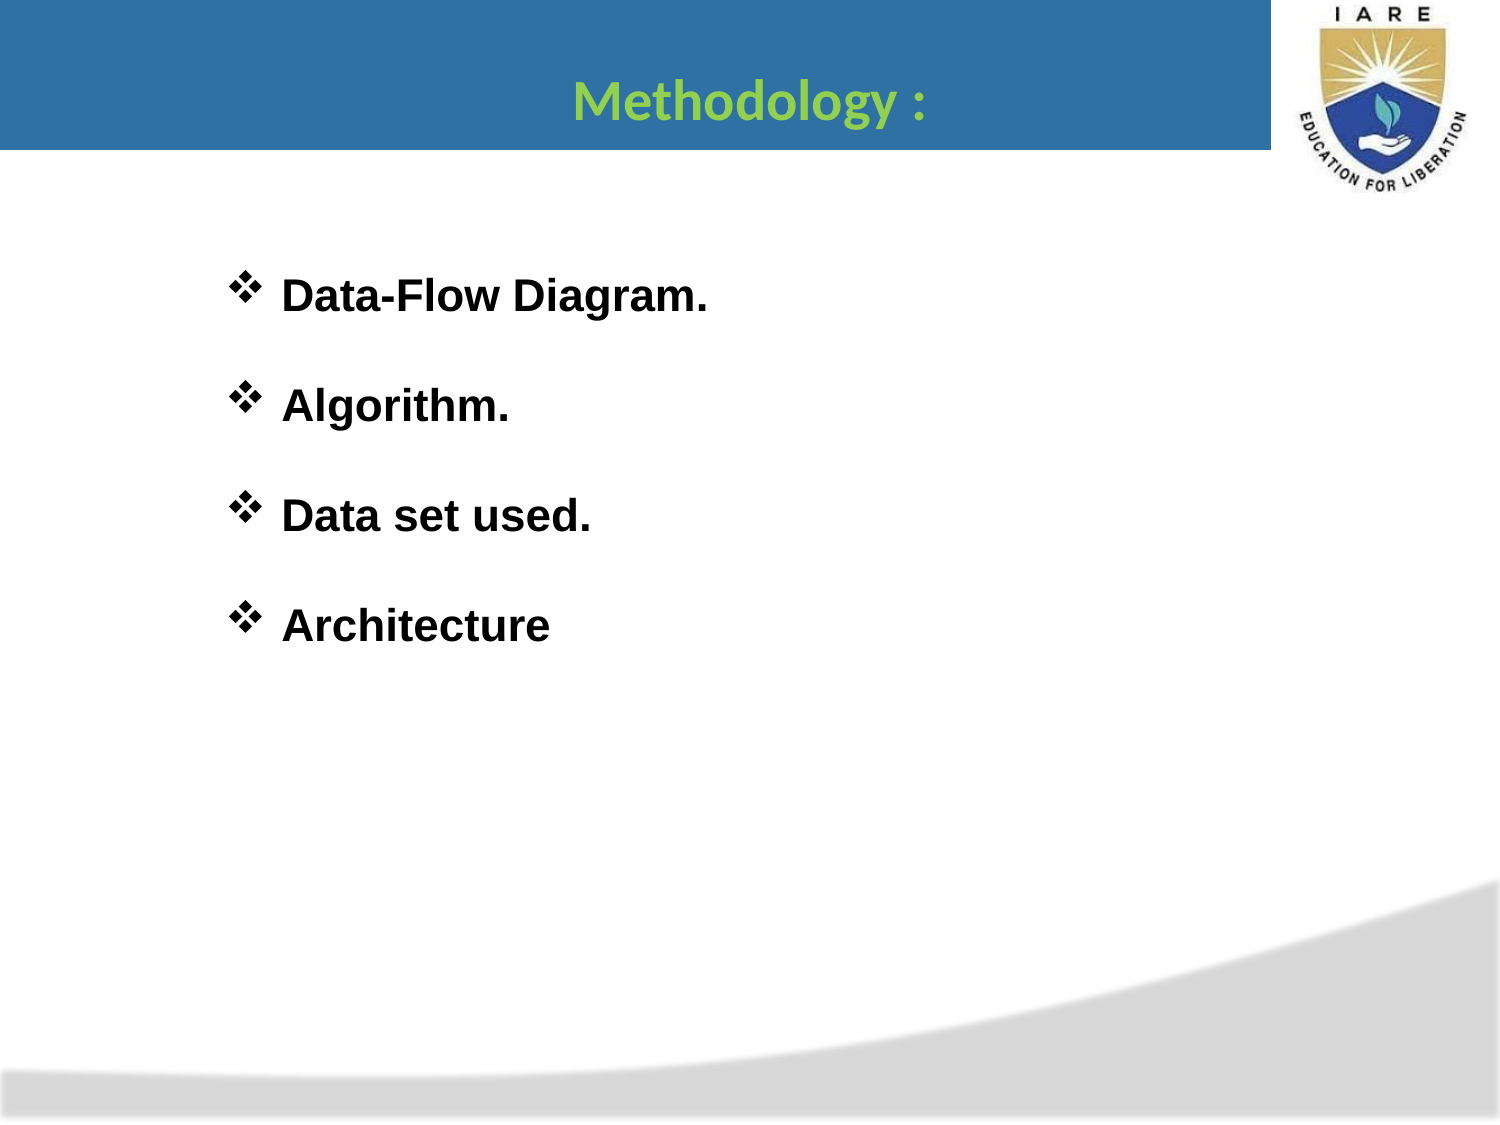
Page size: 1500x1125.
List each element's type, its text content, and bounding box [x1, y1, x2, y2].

picture [0, 875, 1500, 1125]
picture [1271, 0, 1500, 211]
subtitle Data-Flow Diagram. Algorithm. Data set used. Architecture [225, 265, 1275, 710]
title Methodology : [112, 62, 1266, 144]
